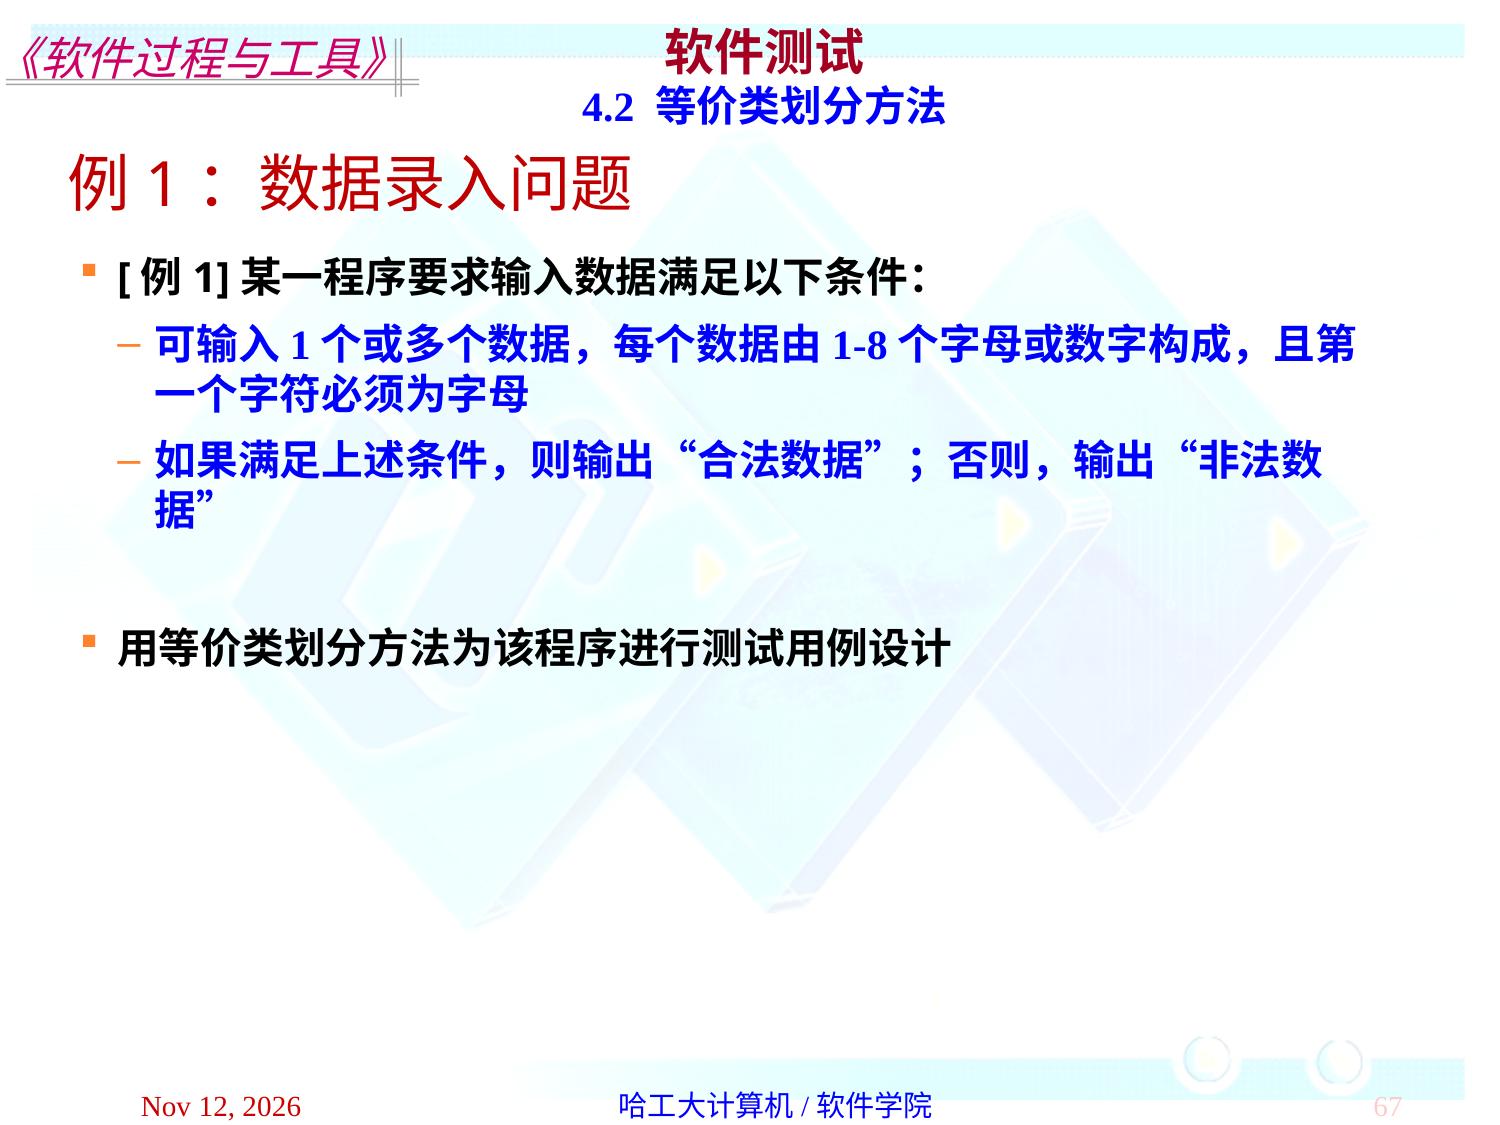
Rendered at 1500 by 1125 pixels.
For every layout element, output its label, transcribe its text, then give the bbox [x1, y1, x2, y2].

text_box [例1]某一程序要求输入数据满足以下条件： 可输入1个或多个数据，每个数据由1-8个字母或数字构成，且第一个字符必须为字母 如果满足上述条件，则输出“合法数据”；否则，输出“非法数据” 用等价类划分方法为该程序进行测试用例设计 [64, 243, 1412, 1083]
text_box 软件测试 4.2 等价类划分方法 [389, 39, 1140, 137]
text_box 例1：数据录入问题 [53, 137, 1447, 244]
